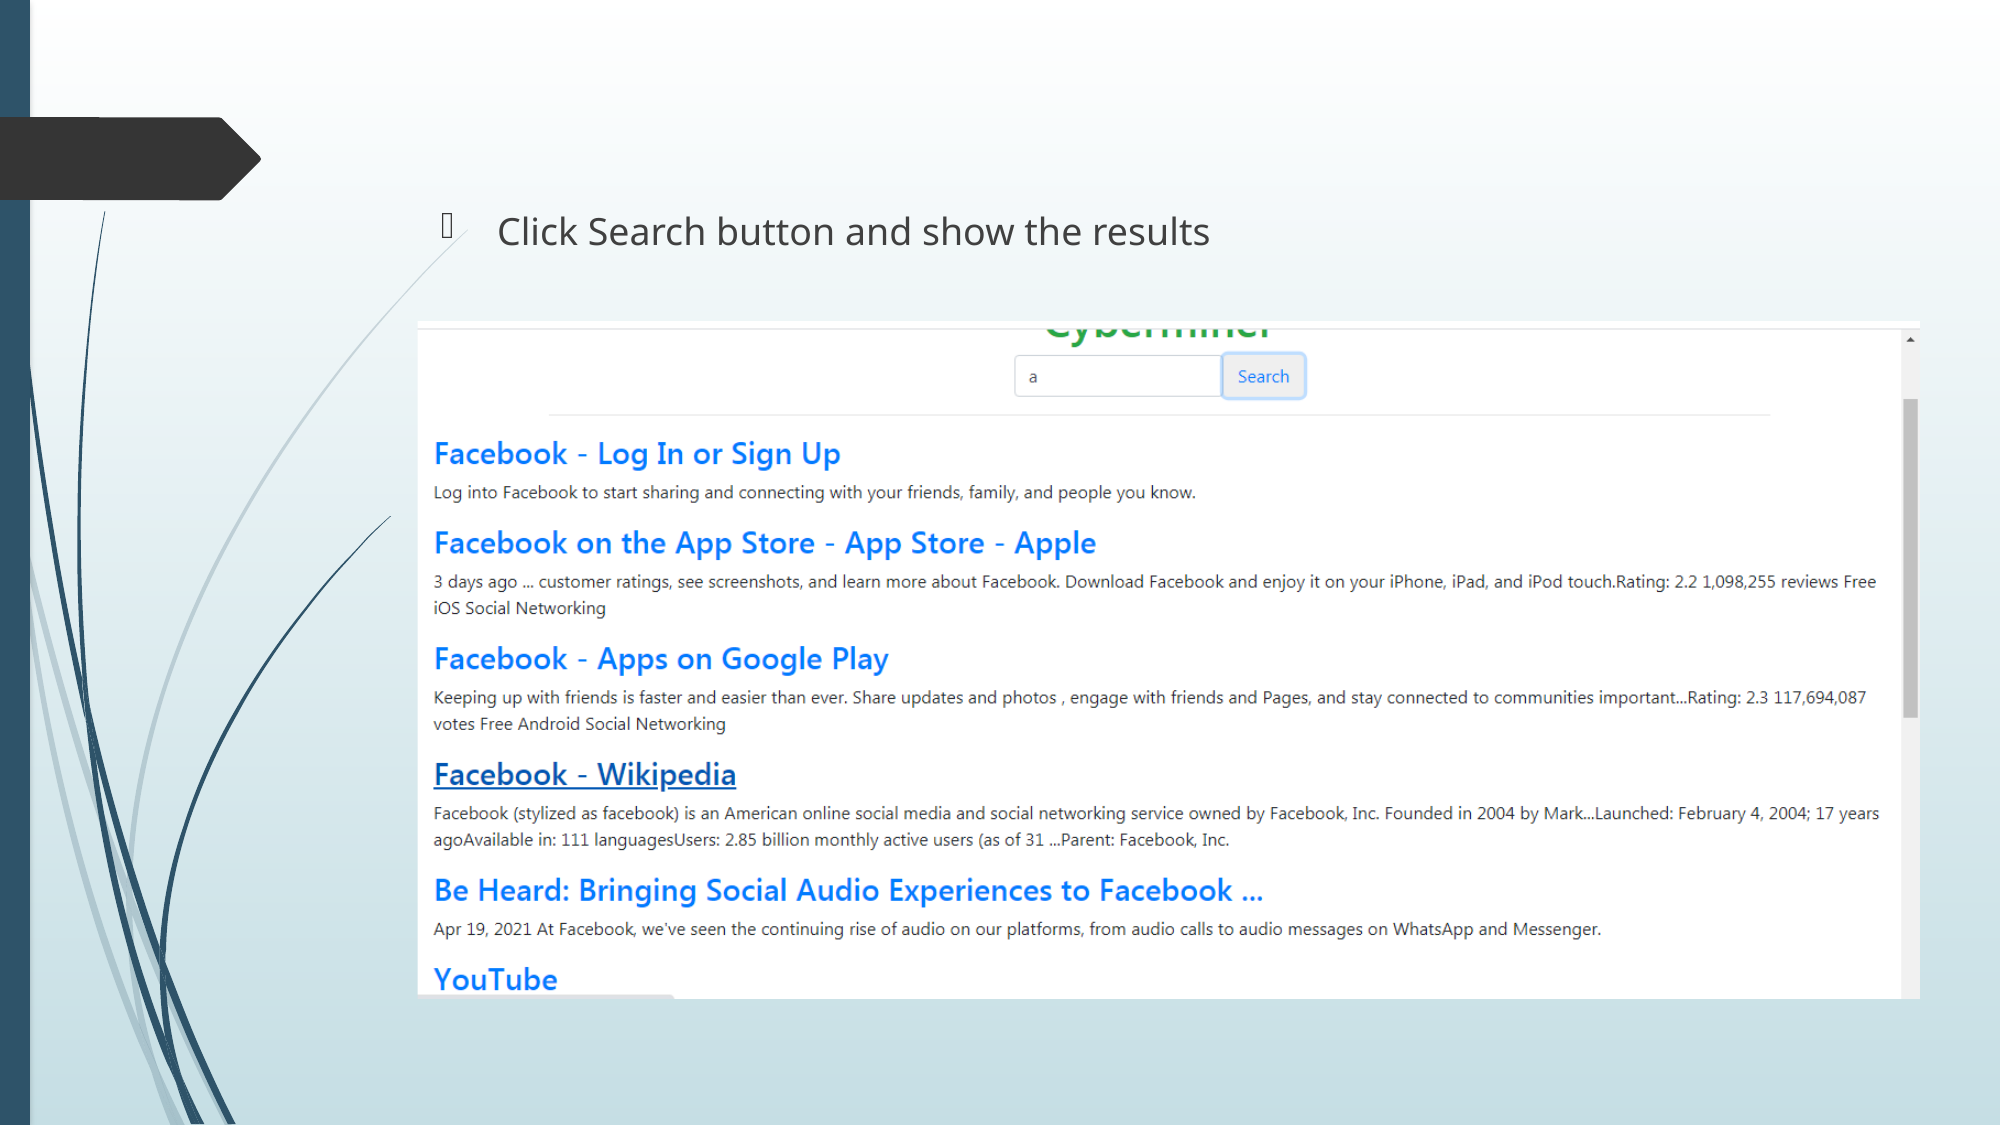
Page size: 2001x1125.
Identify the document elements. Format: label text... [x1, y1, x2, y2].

picture [417, 321, 1921, 999]
list Click Search button and show the results [425, 200, 1889, 303]
